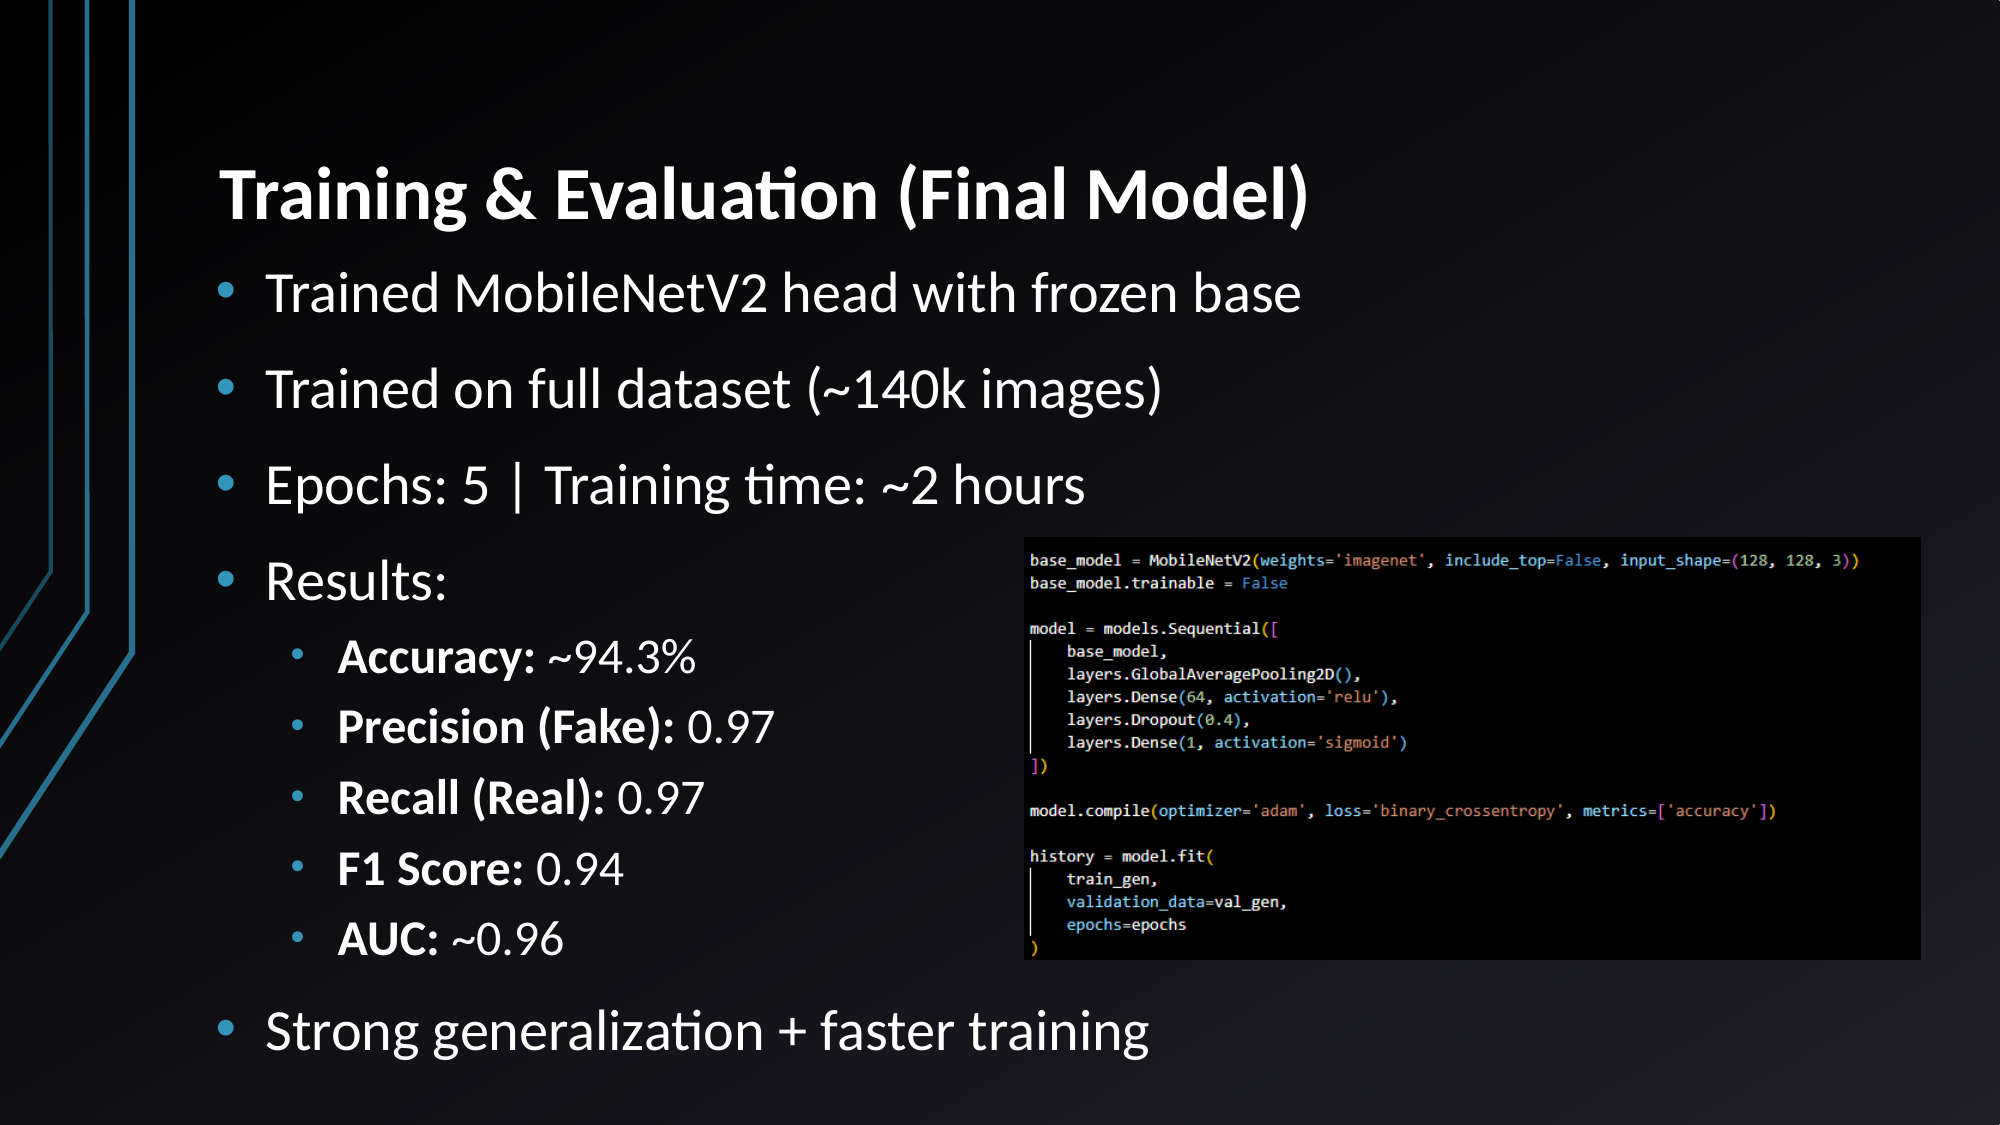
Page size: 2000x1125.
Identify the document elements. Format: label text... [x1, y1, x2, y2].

picture [1024, 537, 1921, 960]
title Training & Evaluation (Final Model) [199, 45, 1900, 246]
list Trained MobileNetV2 head with frozen base Trained on full dataset (~140k images) Epochs: 5 | Training time: ~2 hours Results: Accuracy: ~94.3% Precision (Fake): 0.97 Recall (Real): 0.97 F1 Score: 0.94 AUC: ~0.96 Strong generalization + faster training [195, 252, 1996, 1098]
